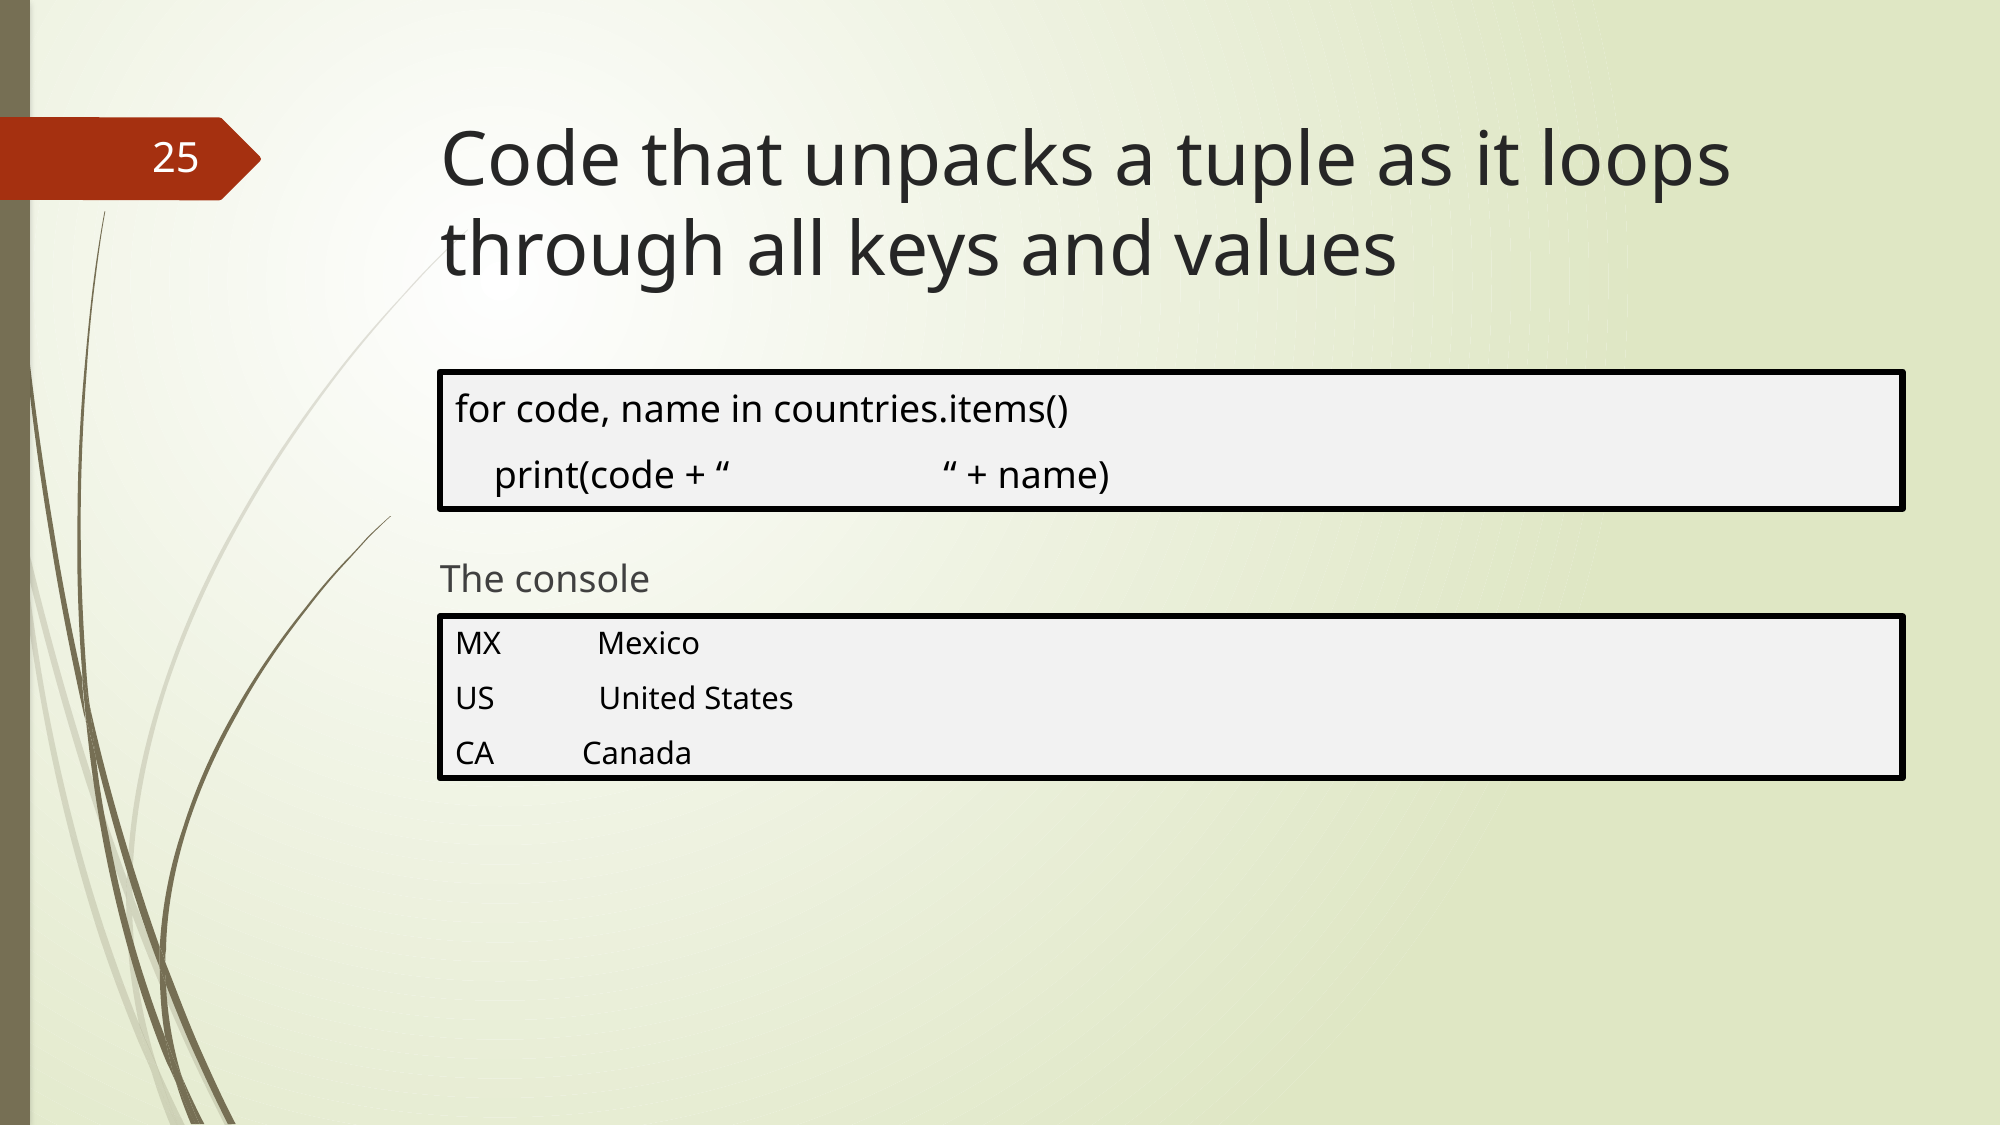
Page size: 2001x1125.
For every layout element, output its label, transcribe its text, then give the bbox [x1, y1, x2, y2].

text_box MX Mexico US United States CA Canada [439, 615, 1904, 779]
list The console [424, 350, 1888, 970]
title Code that unpacks a tuple as it loops through all keys and values [425, 102, 1888, 313]
text_box for code, name in countries.items() print(code + “ “ + name) [439, 370, 1904, 510]
slide_number 25 [87, 129, 216, 190]
